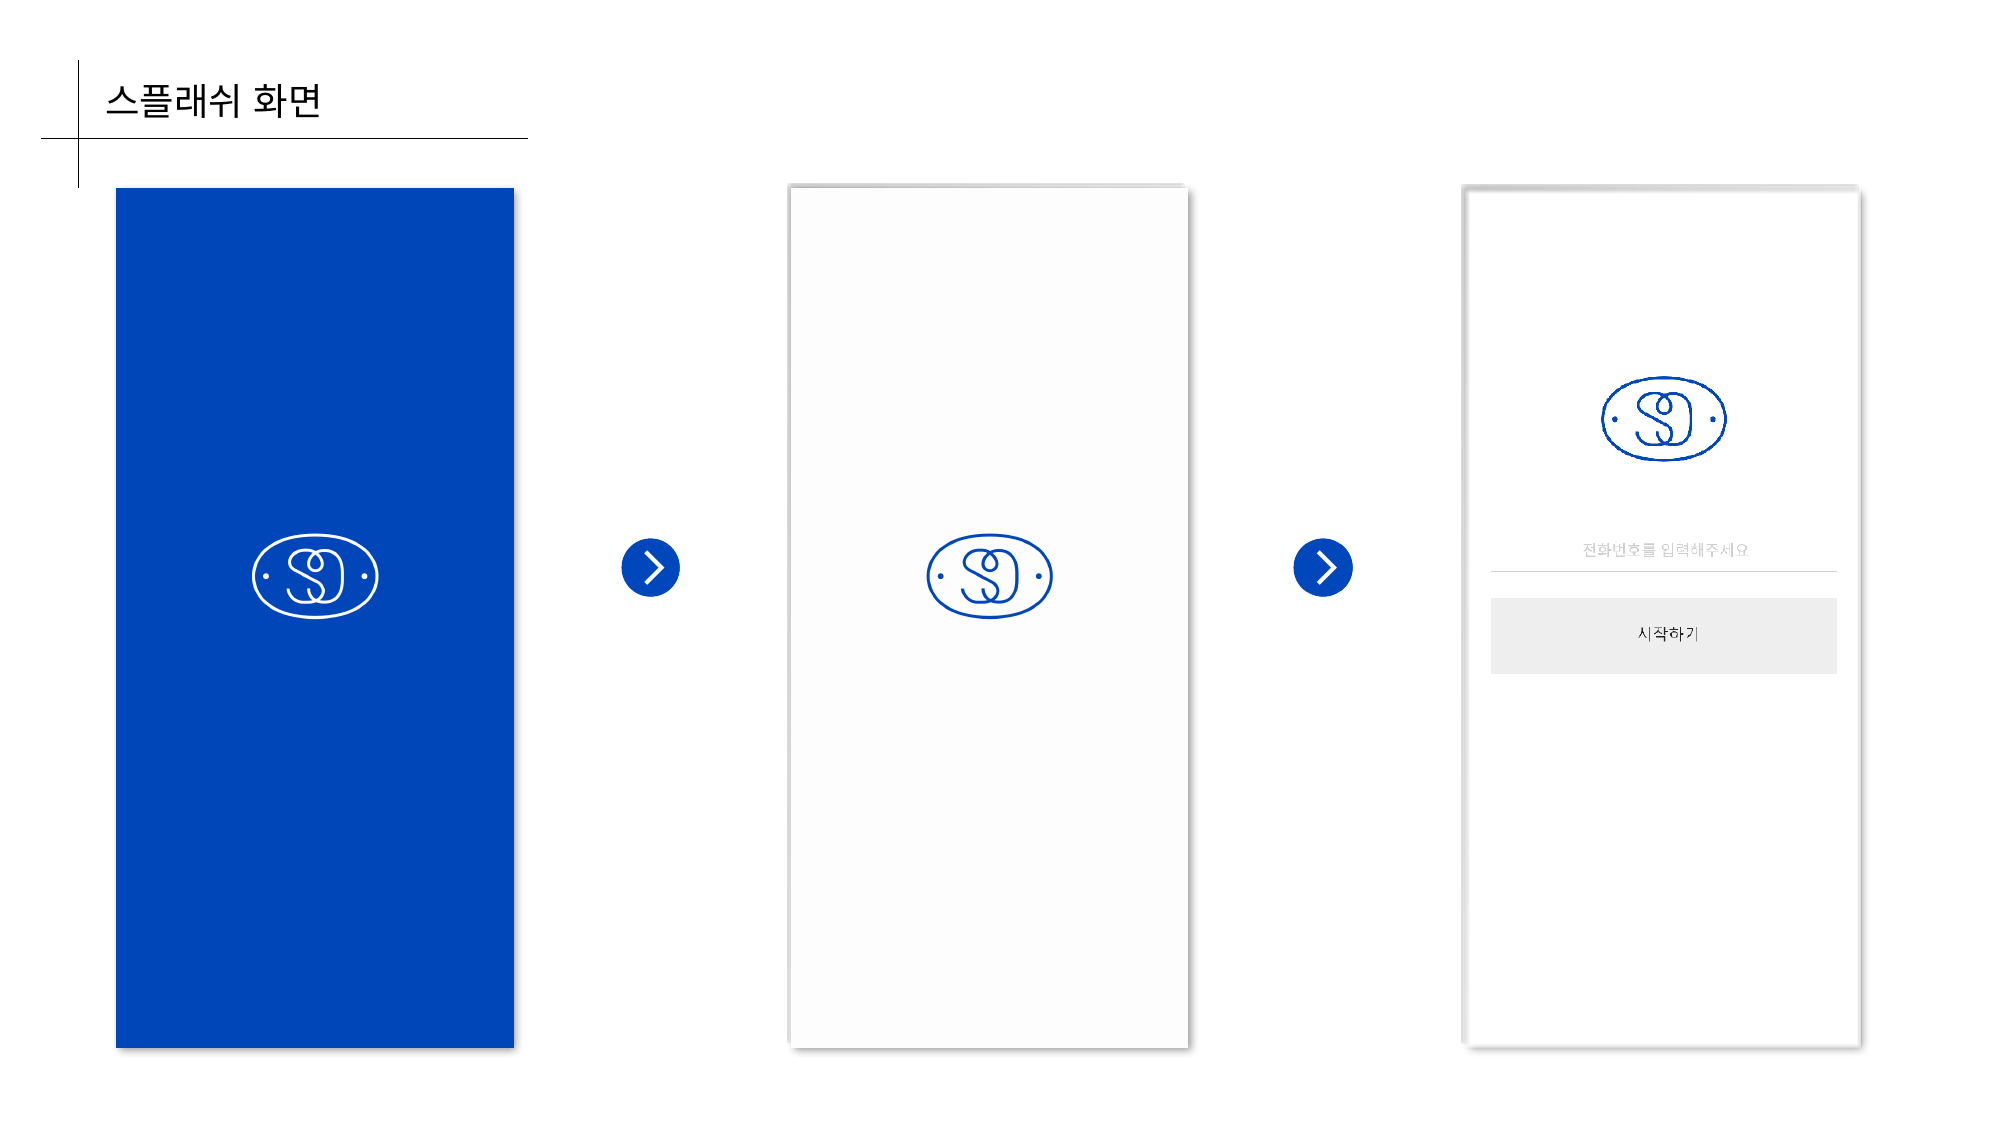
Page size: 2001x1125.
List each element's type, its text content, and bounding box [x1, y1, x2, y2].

picture [116, 188, 514, 1048]
picture [1272, 517, 1374, 618]
picture [1461, 184, 1862, 1048]
picture [600, 517, 701, 618]
picture [787, 183, 1188, 1048]
text_box 스플래쉬 화면 [90, 70, 540, 131]
